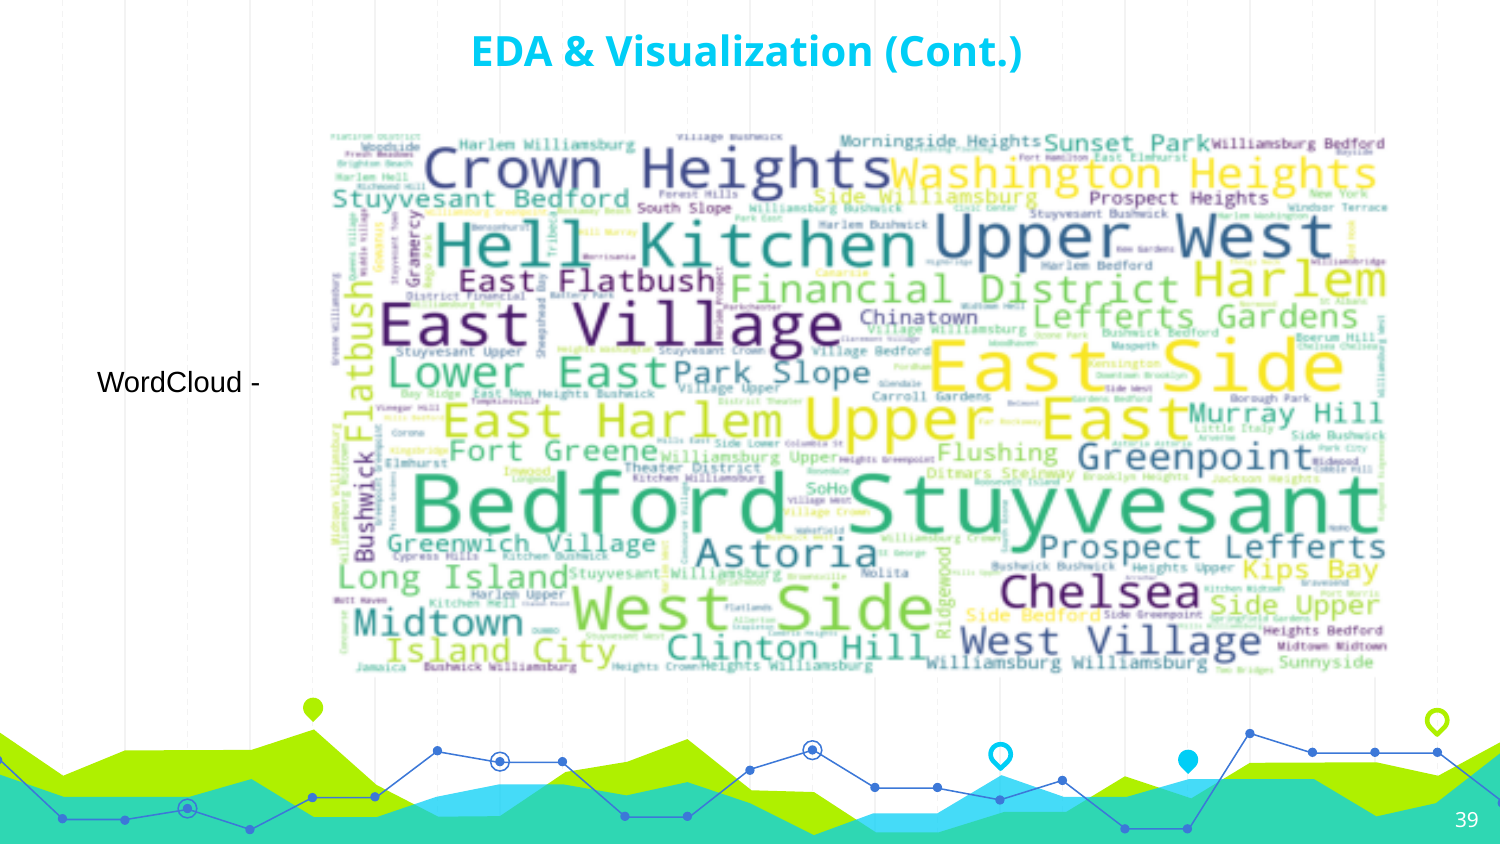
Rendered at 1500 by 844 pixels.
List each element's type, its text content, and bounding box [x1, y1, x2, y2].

picture [314, 119, 1404, 693]
title EDA & Visualization (Cont.) [172, 15, 1321, 90]
slide_number ‹#› [1403, 791, 1494, 844]
text_box WordCloud - [82, 355, 309, 406]
